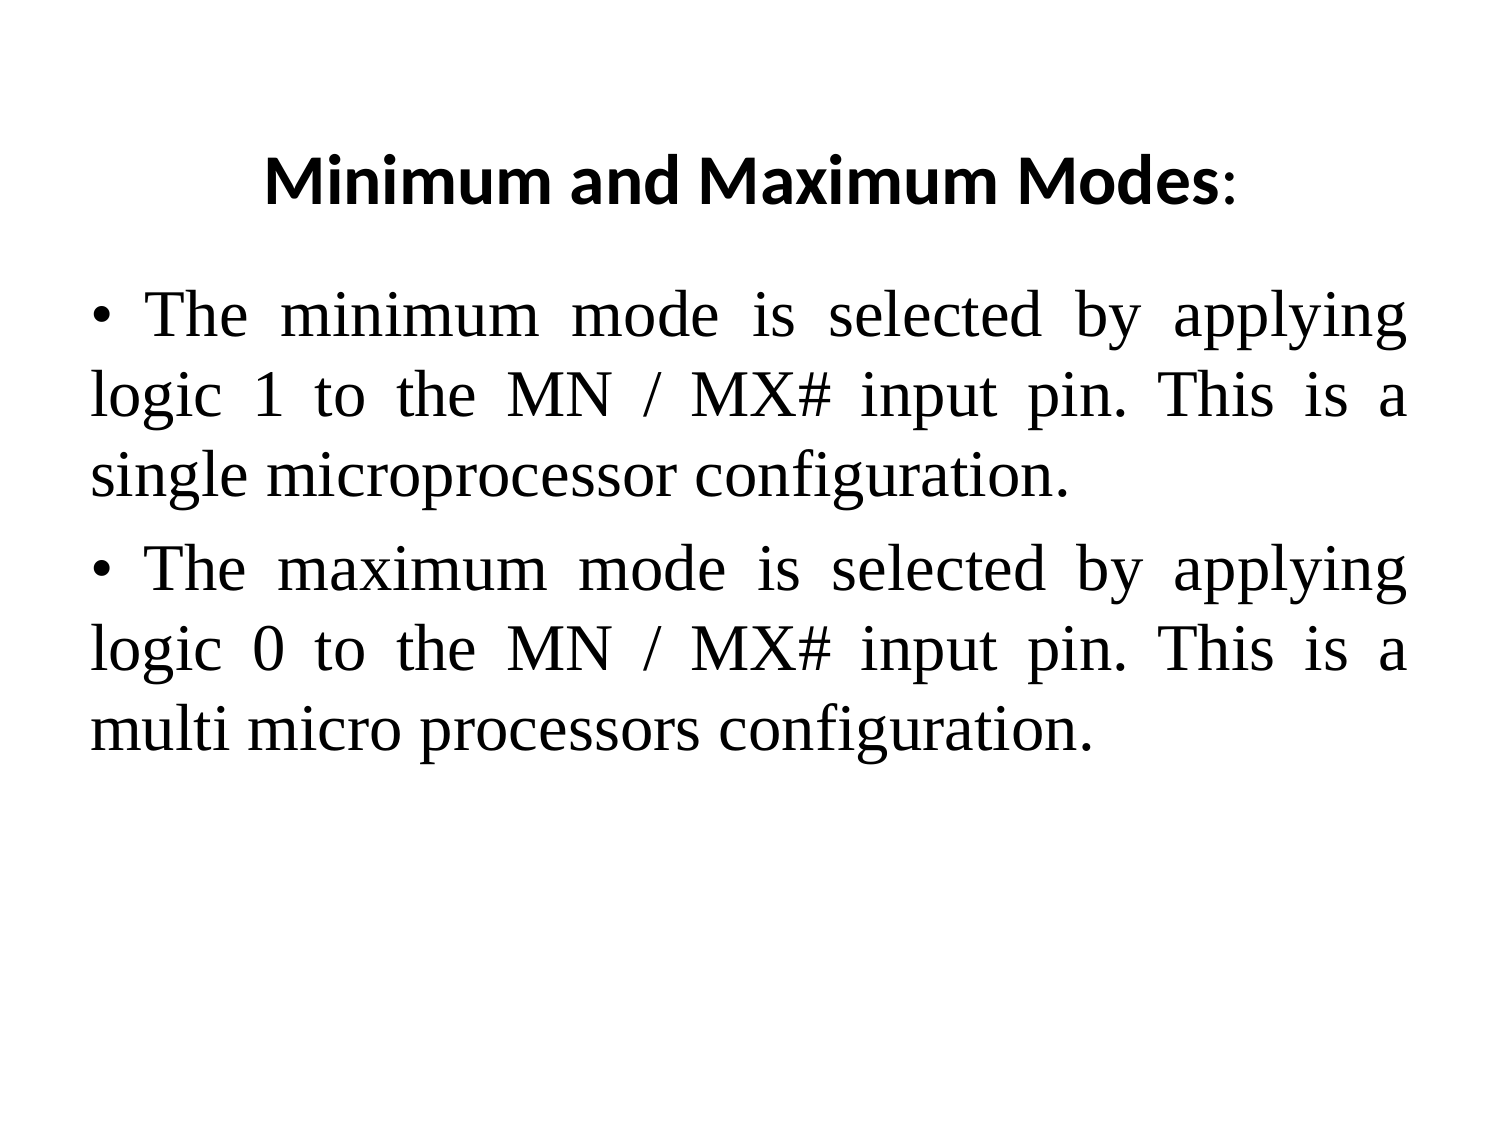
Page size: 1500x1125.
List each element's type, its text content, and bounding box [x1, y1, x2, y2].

title Minimum and Maximum Modes: [76, 125, 1427, 313]
list • The minimum mode is selected by applying logic 1 to the MN / MX# input pin. This is a single microprocessor configuration. • The maximum mode is selected by applying logic 0 to the MN / MX# input pin. This is a multi micro processors configuration. [75, 262, 1425, 1005]
